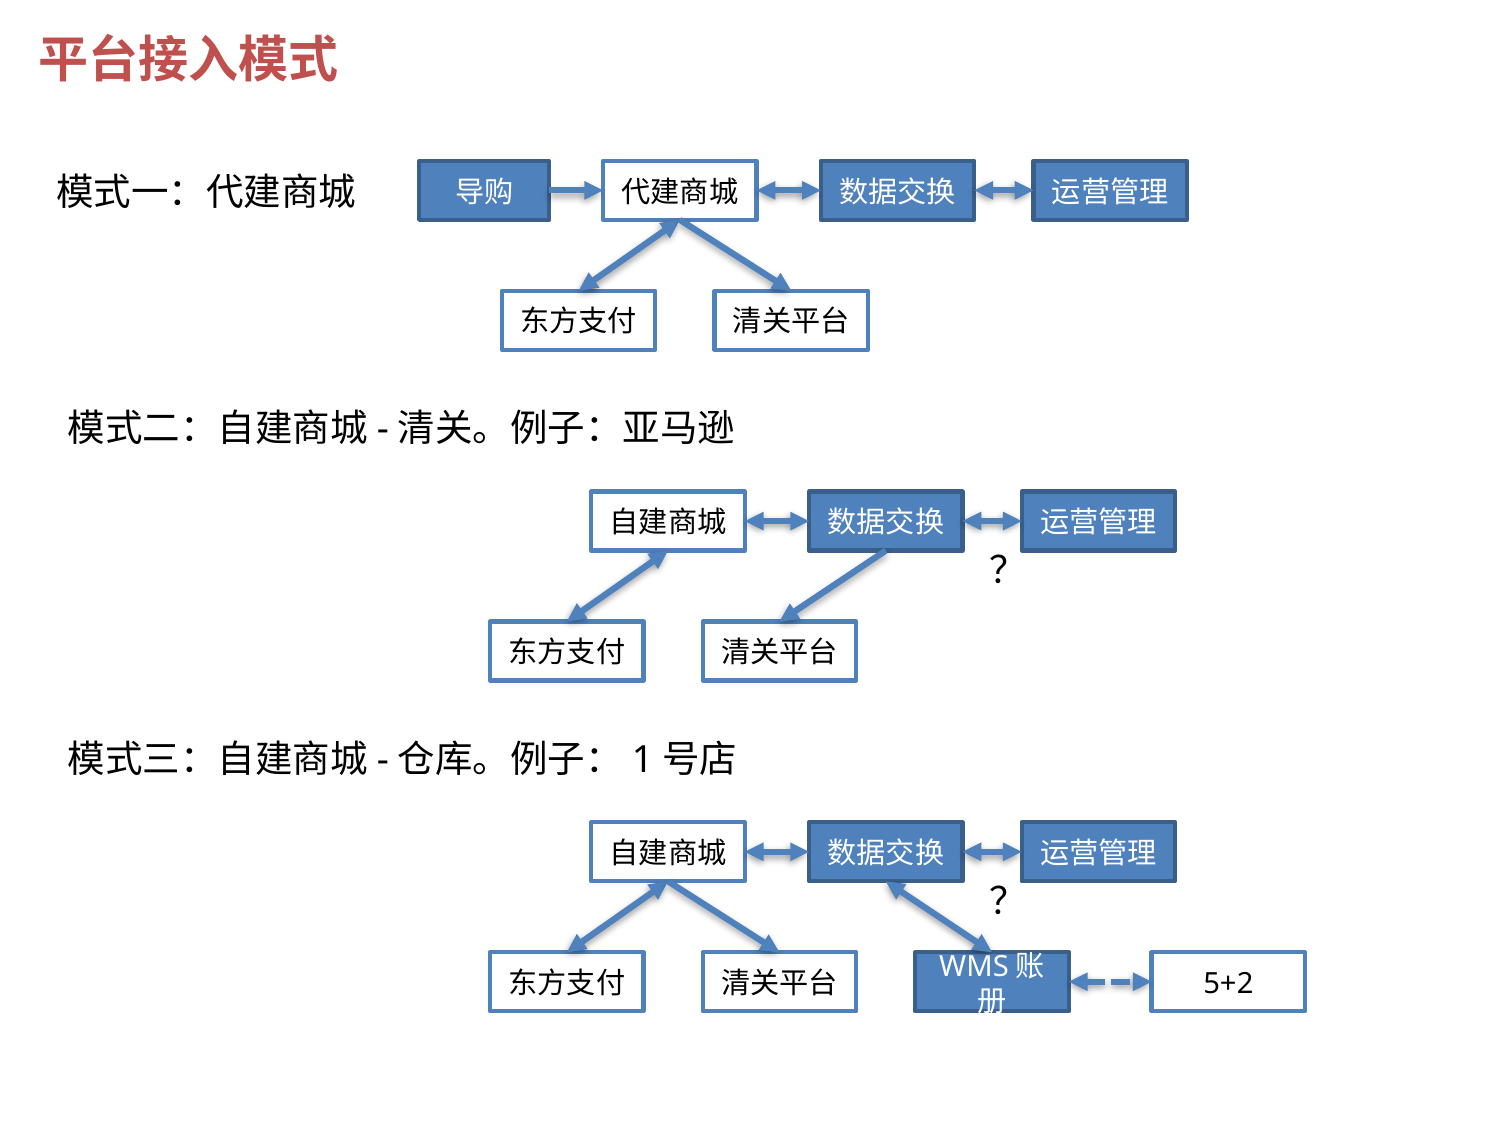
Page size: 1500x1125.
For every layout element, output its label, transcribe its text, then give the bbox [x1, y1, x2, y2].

text_box 数据交换 [807, 820, 965, 883]
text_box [679, 219, 792, 291]
text_box ？ [974, 538, 1022, 599]
text_box 模式二：自建商城-清关。例子：亚马逊 [53, 397, 1436, 457]
text_box 东方支付 [488, 950, 646, 1013]
text_box ？ [974, 869, 1022, 930]
text_box 东方支付 [488, 619, 646, 683]
text_box 模式三：自建商城-仓库。例子：1号店 [53, 727, 1436, 788]
text_box 运营管理 [1020, 820, 1177, 883]
text_box 自建商城 [589, 820, 747, 879]
text_box 清关平台 [701, 619, 858, 683]
text_box 5+2 [1149, 950, 1307, 1013]
text_box WMS账册 [913, 950, 1071, 1013]
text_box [885, 881, 993, 953]
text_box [566, 550, 669, 622]
text_box 模式一：代建商城 [41, 160, 408, 221]
text_box 清关平台 [701, 950, 858, 1013]
text_box 运营管理 [1020, 489, 1177, 553]
text_box 东方支付 [500, 289, 657, 352]
text_box 清关平台 [712, 289, 870, 352]
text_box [578, 219, 678, 291]
text_box 自建商城 [589, 489, 747, 553]
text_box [779, 550, 886, 622]
text_box 数据交换 [807, 489, 965, 553]
text_box 代建商城 [601, 159, 759, 218]
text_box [667, 881, 780, 953]
list 平台接入模式 [23, 19, 1067, 91]
text_box 运营管理 [1031, 159, 1189, 222]
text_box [566, 881, 665, 953]
text_box 导购 [417, 159, 551, 222]
text_box 数据交换 [819, 159, 976, 222]
